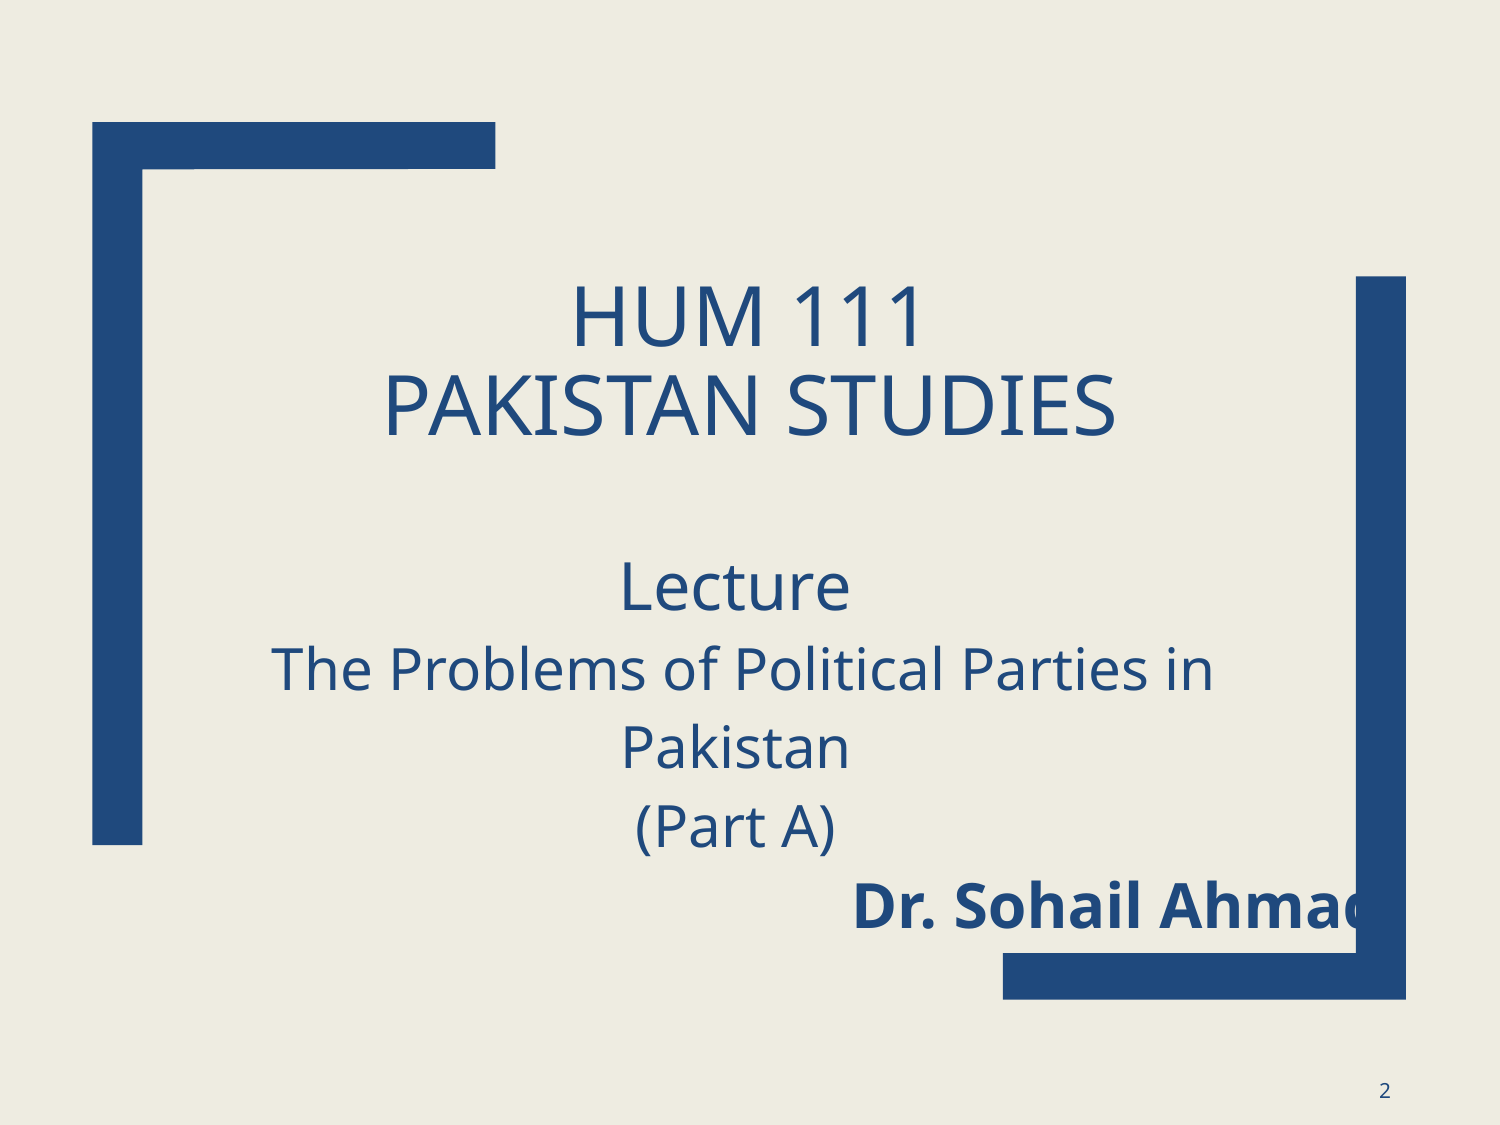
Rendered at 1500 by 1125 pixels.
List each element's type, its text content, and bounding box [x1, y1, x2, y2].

subtitle Lecture The Problems of Political Parties in Pakistan (Part A) [137, 526, 1350, 778]
text_box Dr. Sohail Ahmad [671, 849, 1500, 1017]
slide_number 2 [1209, 1058, 1406, 1125]
title HUM 111 Pakistan Studies [236, 162, 1265, 461]
